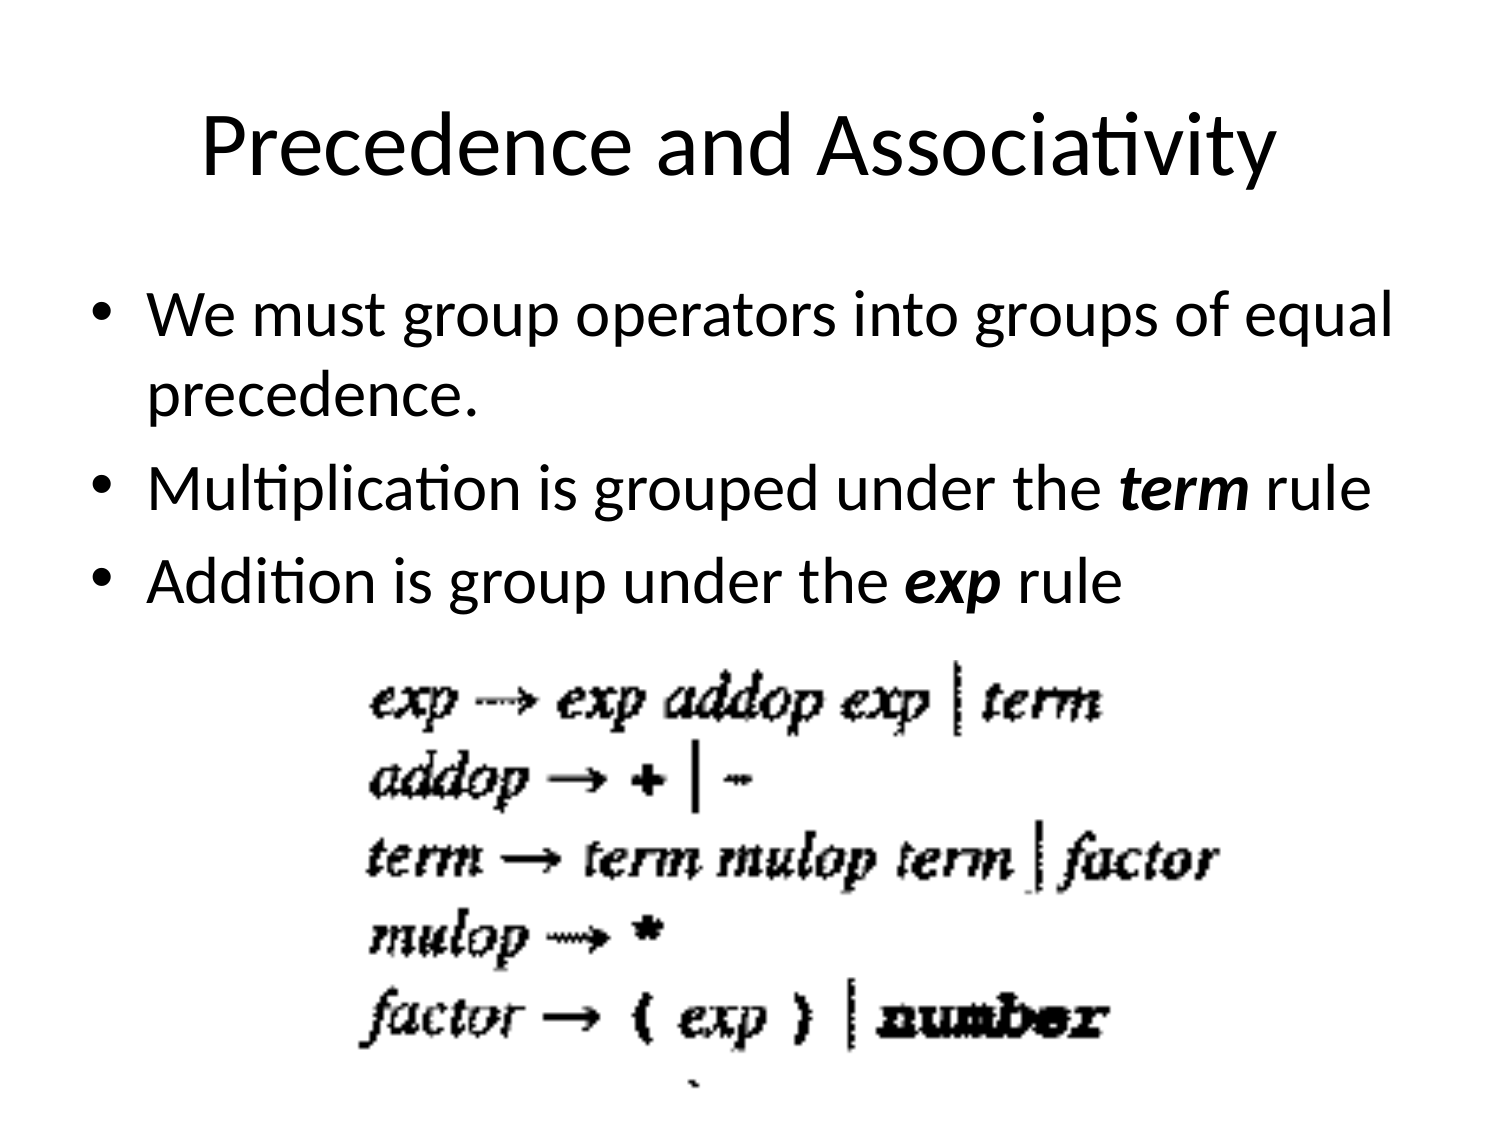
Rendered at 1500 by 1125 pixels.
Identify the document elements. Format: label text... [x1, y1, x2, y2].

picture [306, 660, 1341, 1124]
list We must group operators into groups of equal precedence. Multiplication is grouped under the term rule Addition is group under the exp rule [75, 262, 1425, 1005]
title Precedence and Associativity [75, 45, 1425, 233]
